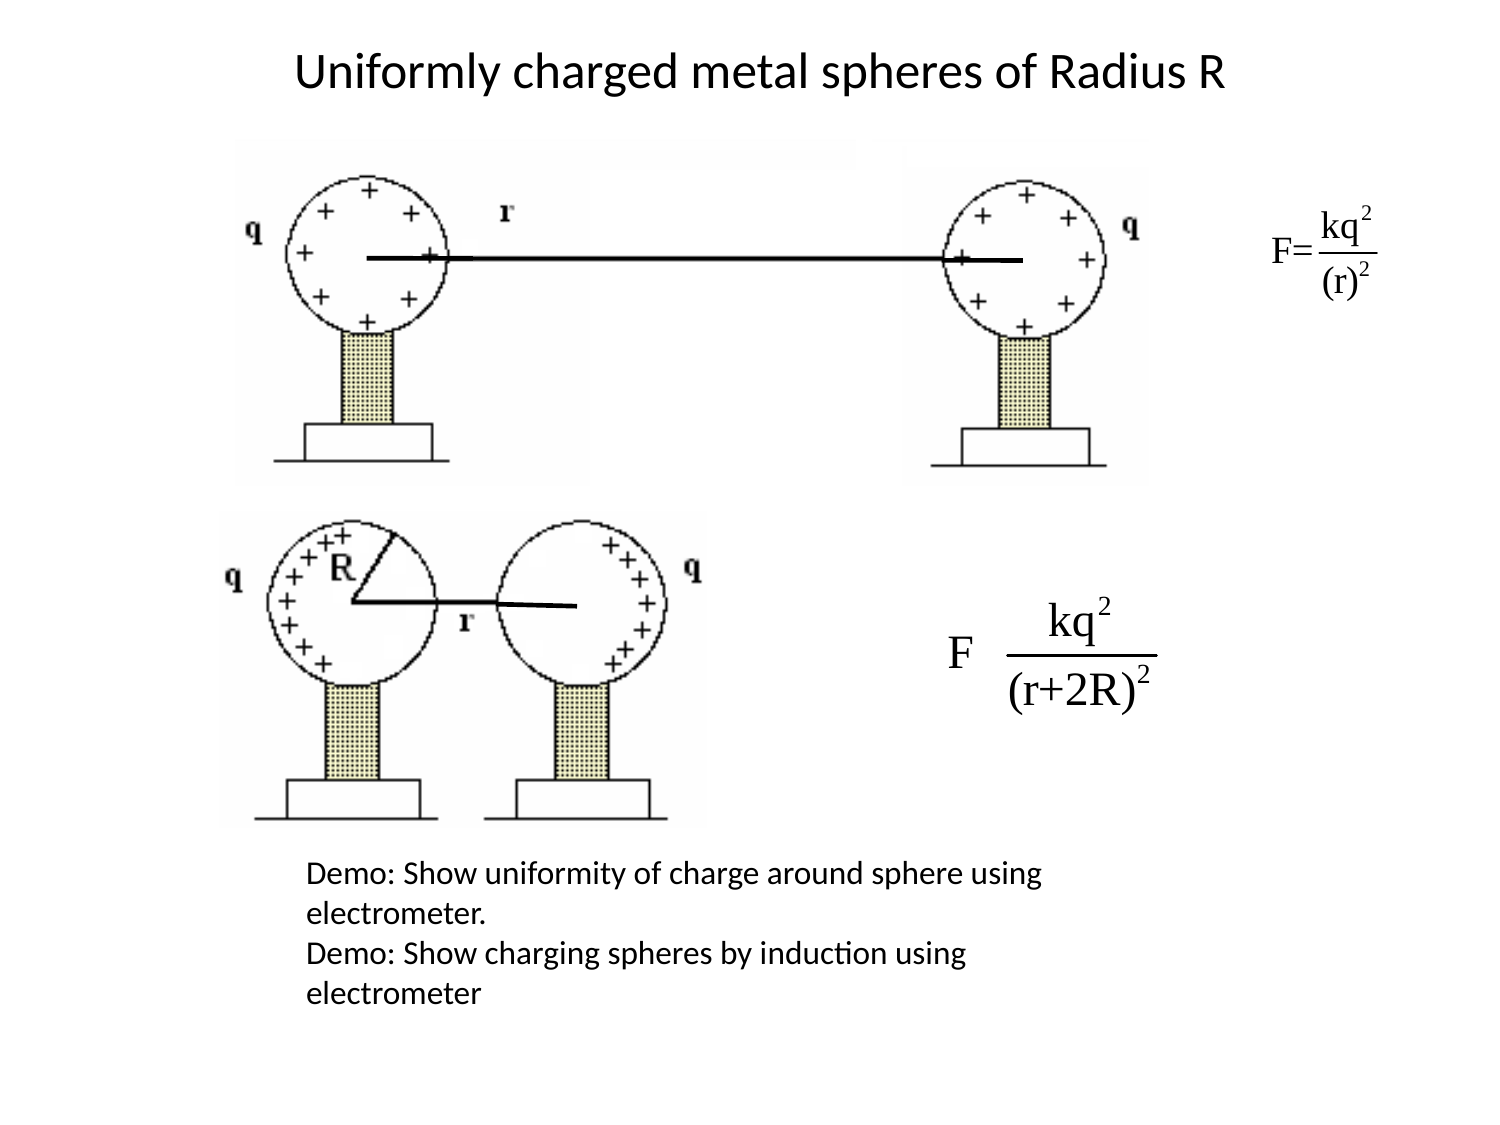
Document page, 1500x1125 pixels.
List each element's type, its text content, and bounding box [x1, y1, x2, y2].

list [1265, 195, 1385, 309]
title Uniformly charged metal spheres of Radius R [122, 29, 1398, 107]
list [940, 584, 1168, 725]
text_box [219, 511, 707, 828]
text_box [234, 138, 1149, 487]
text_box Demo: Show uniformity of charge around sphere using electrometer. Demo: Show charging spheres by induction using electrometer [291, 843, 1066, 1019]
